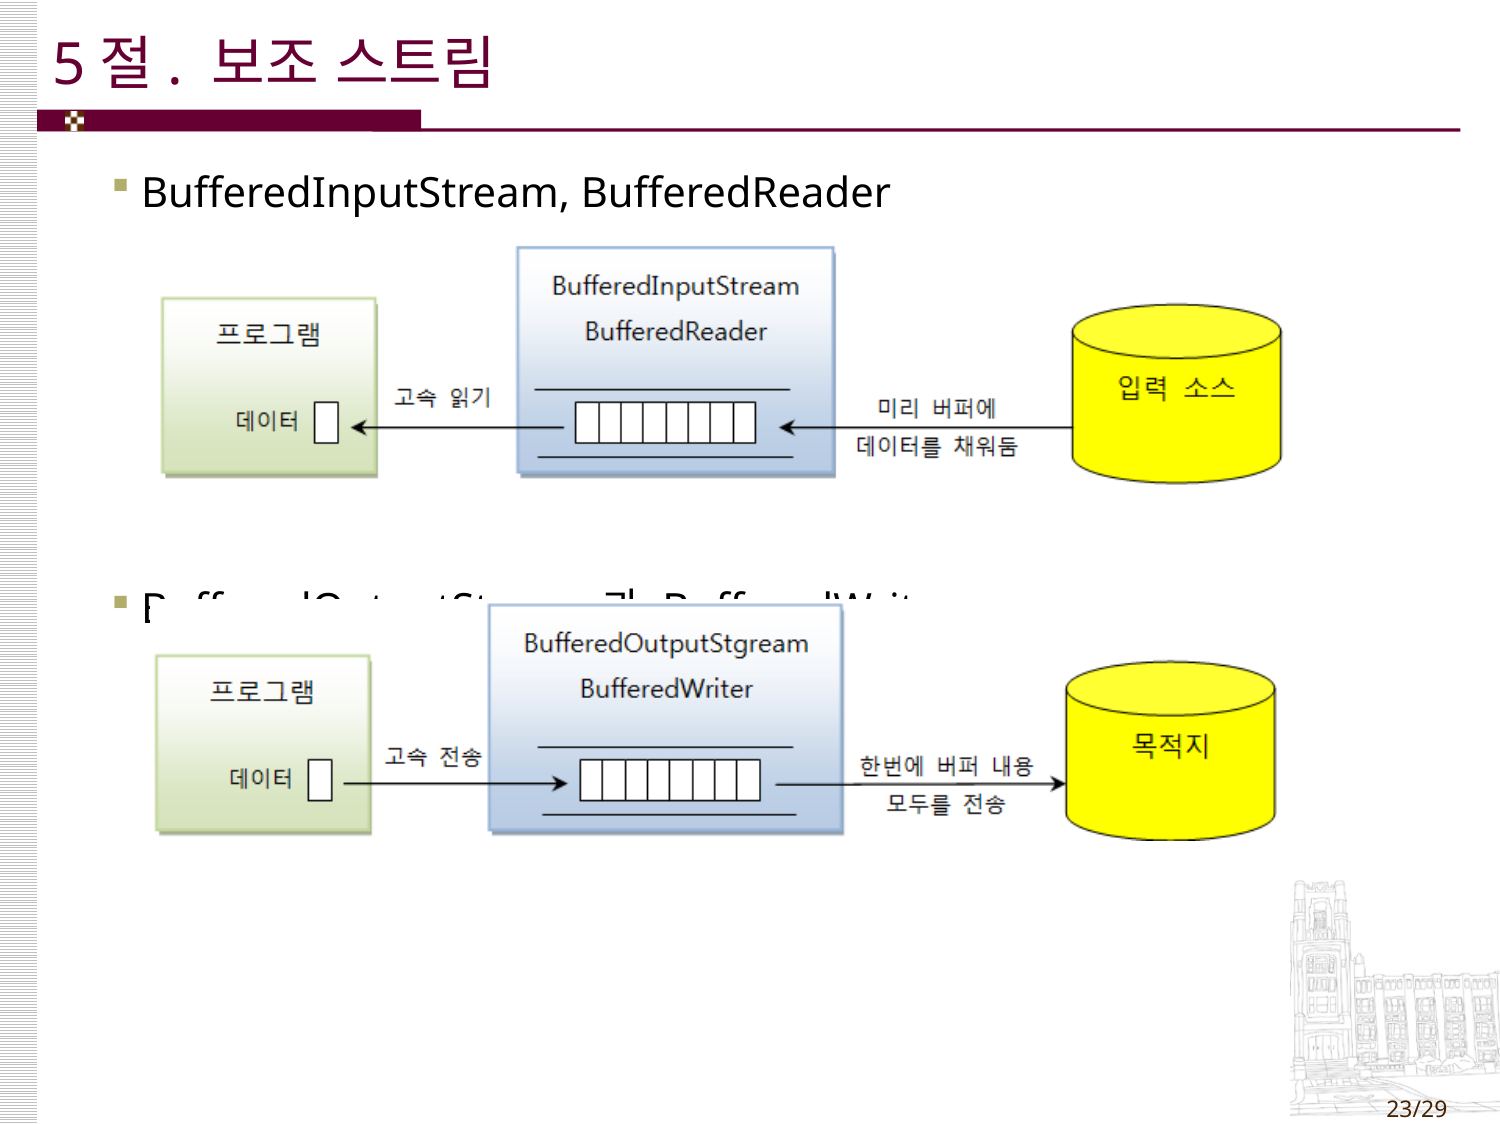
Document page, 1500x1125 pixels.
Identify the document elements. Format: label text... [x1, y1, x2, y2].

list BufferedInputStream, BufferedReader BufferedOutputStream과 BufferedWriter [37, 152, 1463, 1091]
picture [149, 599, 1280, 841]
title 5절. 보조 스트림 [37, 13, 1278, 109]
picture [65, 111, 84, 131]
picture [149, 237, 1291, 499]
picture [1290, 874, 1500, 1125]
